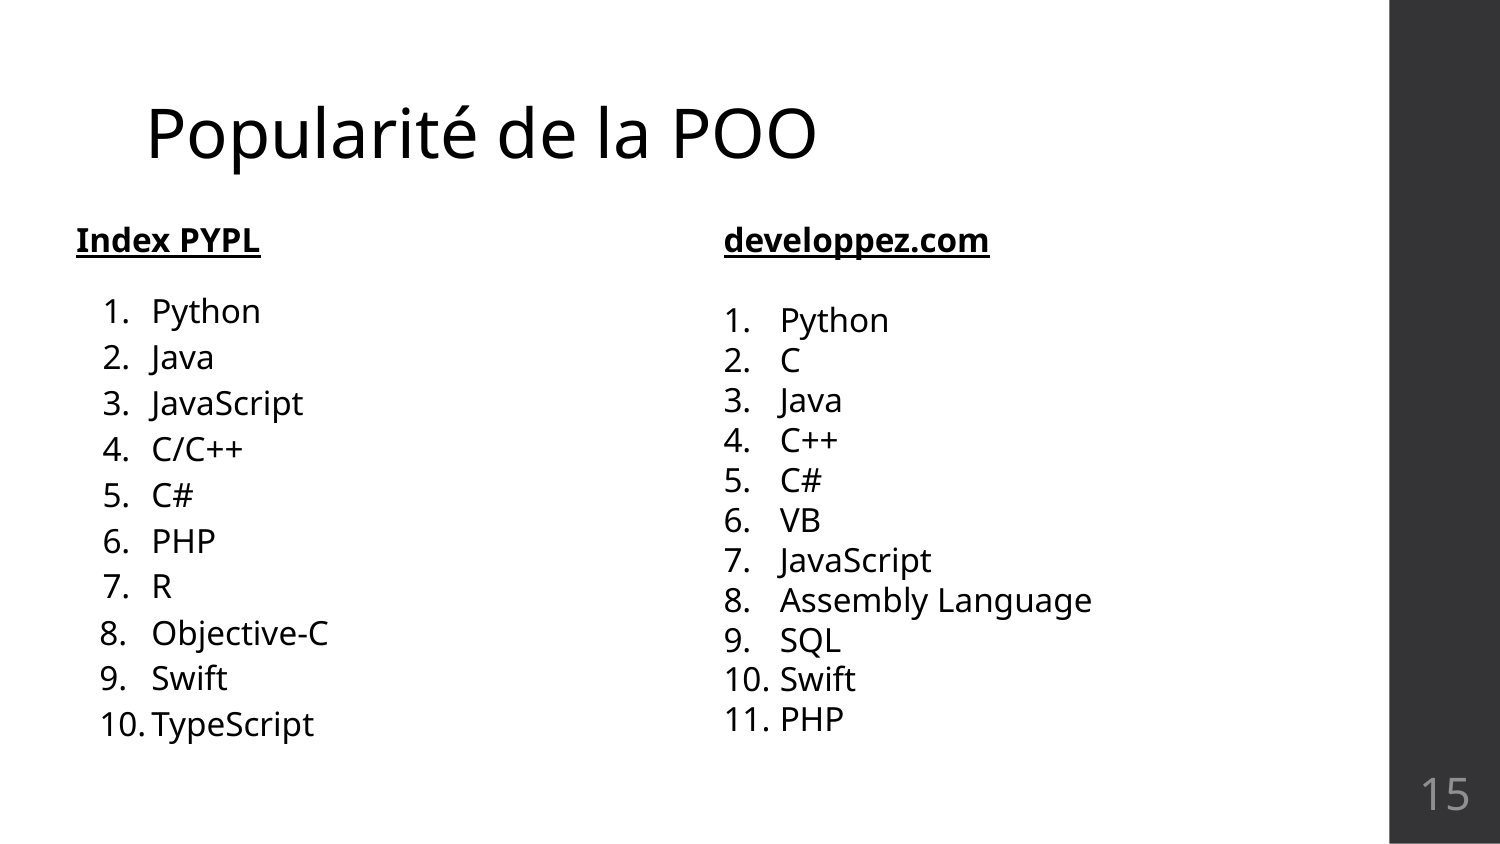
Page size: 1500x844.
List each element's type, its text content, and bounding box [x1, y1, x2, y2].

title Popularité de la POO [133, 76, 1327, 179]
text_box developpez.com Python C Java C++ C# VB JavaScript Assembly Language SQL Swift PHP [708, 204, 1304, 844]
text_box Index PYPL Python Java JavaScript C/C++ C# PHP R Objective-C Swift TypeScript [61, 204, 656, 844]
slide_number 15 [1389, 759, 1500, 833]
